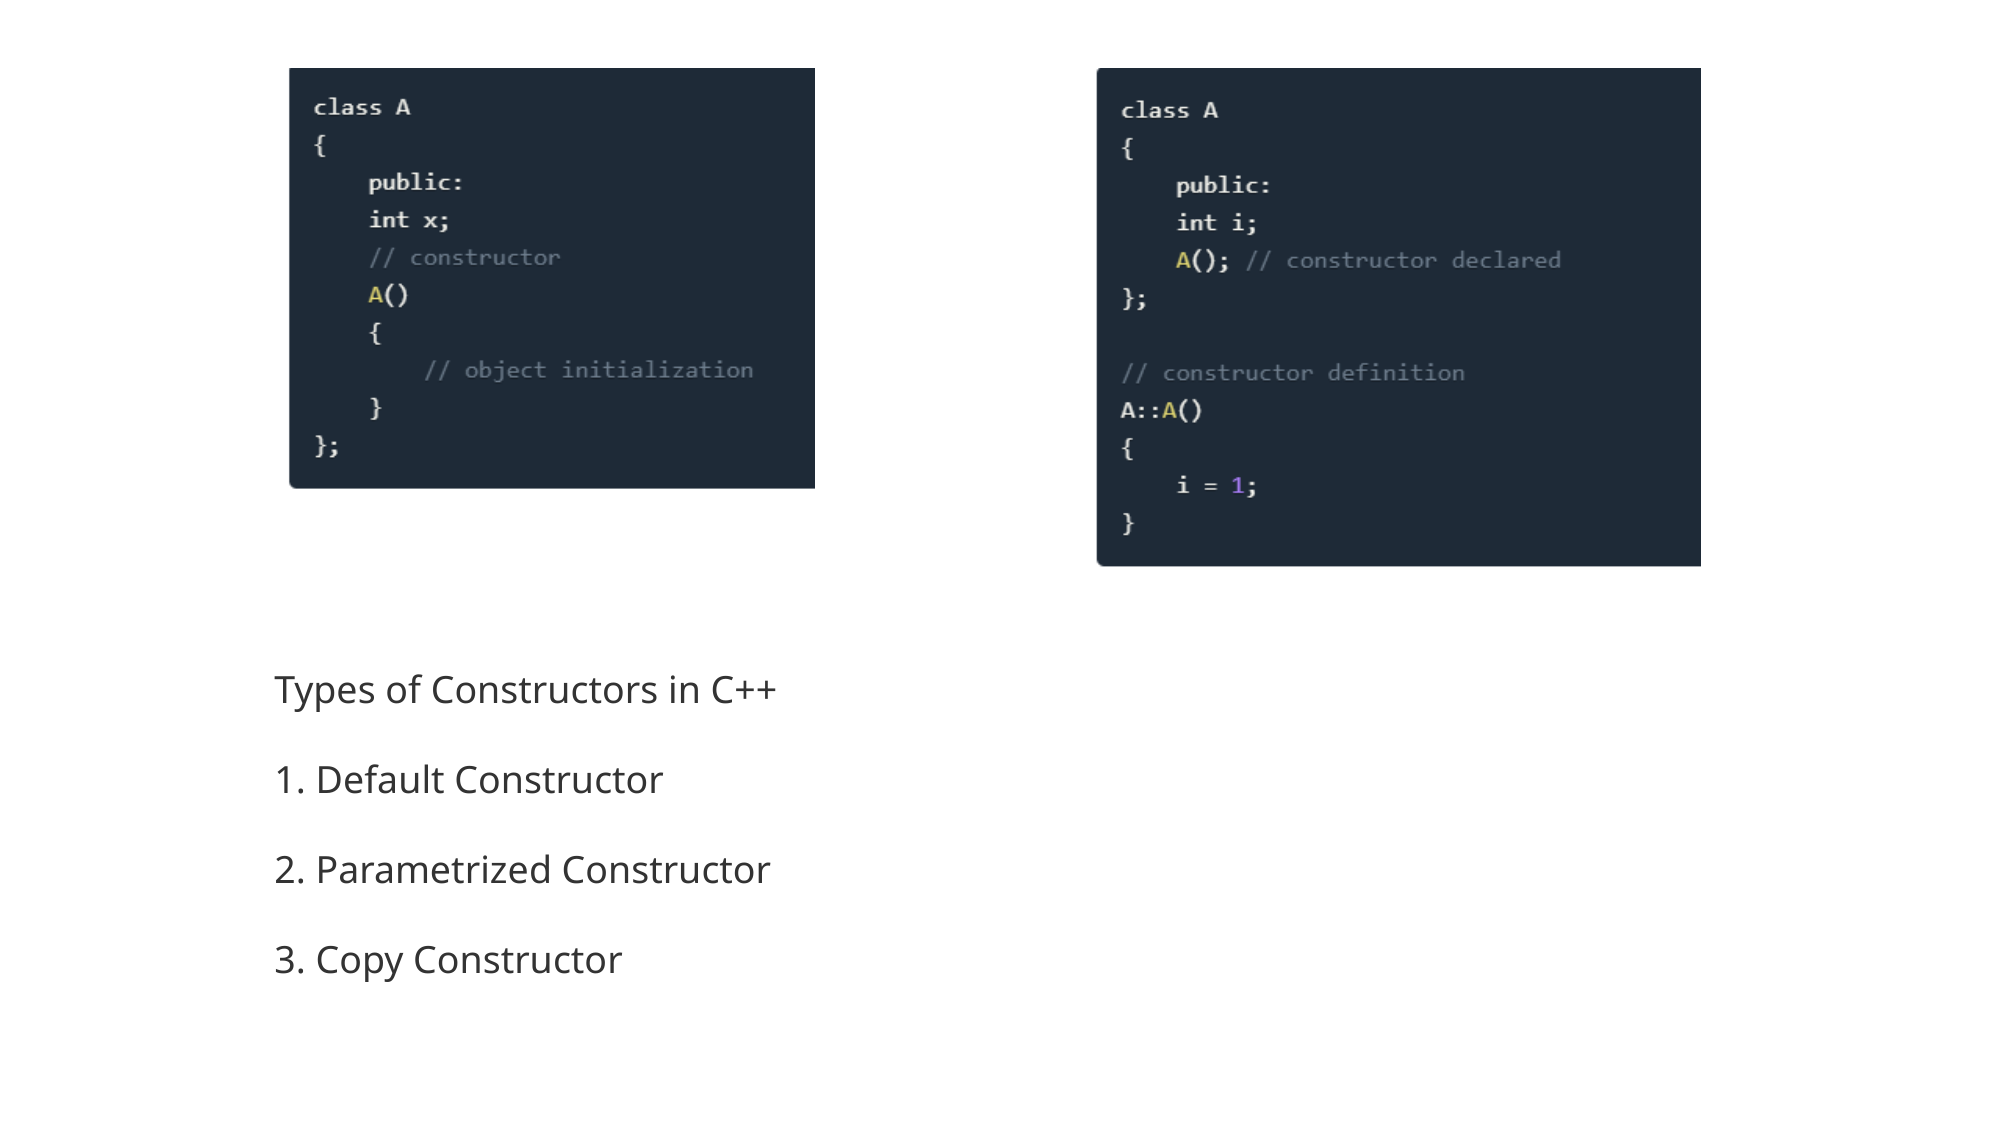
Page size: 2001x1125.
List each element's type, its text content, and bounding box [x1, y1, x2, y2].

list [277, 68, 815, 503]
text_box Types of Constructors in C++ Default Constructor Parametrized Constructor Copy Constructor [259, 658, 1260, 989]
picture [1083, 68, 1701, 577]
